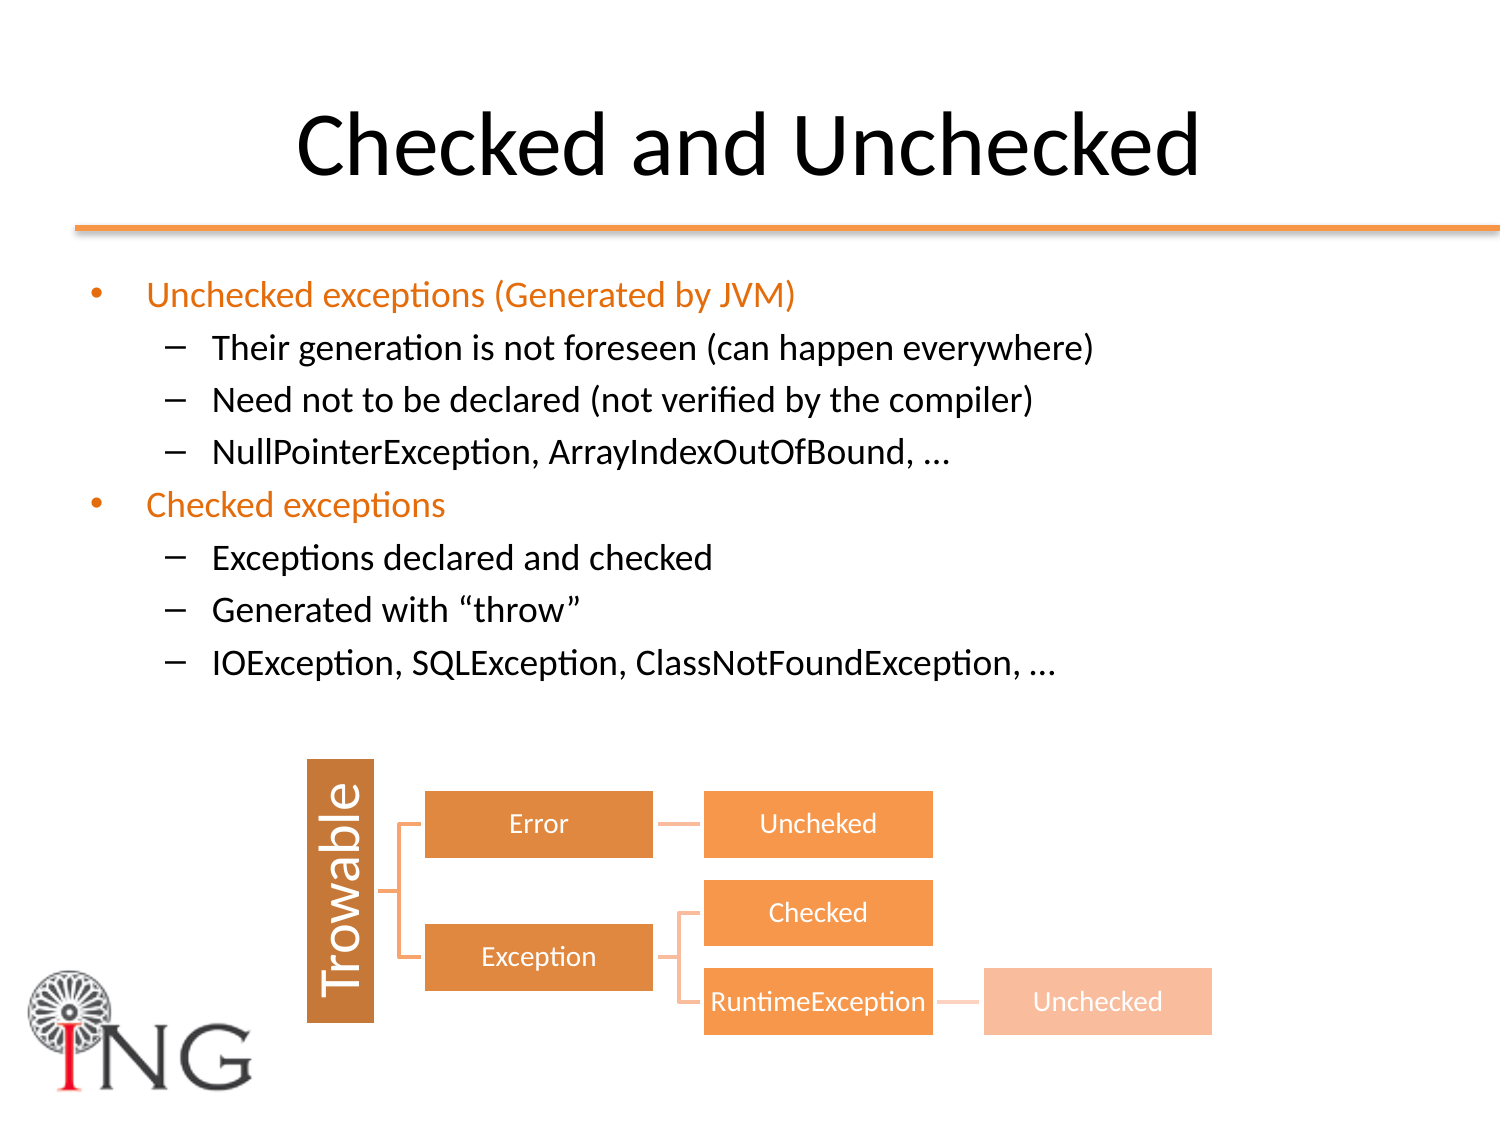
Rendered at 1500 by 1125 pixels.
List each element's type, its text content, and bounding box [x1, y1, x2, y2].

list Unchecked exceptions (Generated by JVM) Their generation is not foreseen (can happen everywhere) Need not to be declared (not verified by the compiler) NullPointerException, ArrayIndexOutOfBound, … Checked exceptions Exceptions declared and checked Generated with “throw” IOException, SQLException, ClassNotFoundException, … [75, 262, 1425, 1005]
picture [3, 948, 281, 1124]
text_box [304, 666, 1215, 1125]
title Checked and Unchecked [75, 45, 1425, 233]
